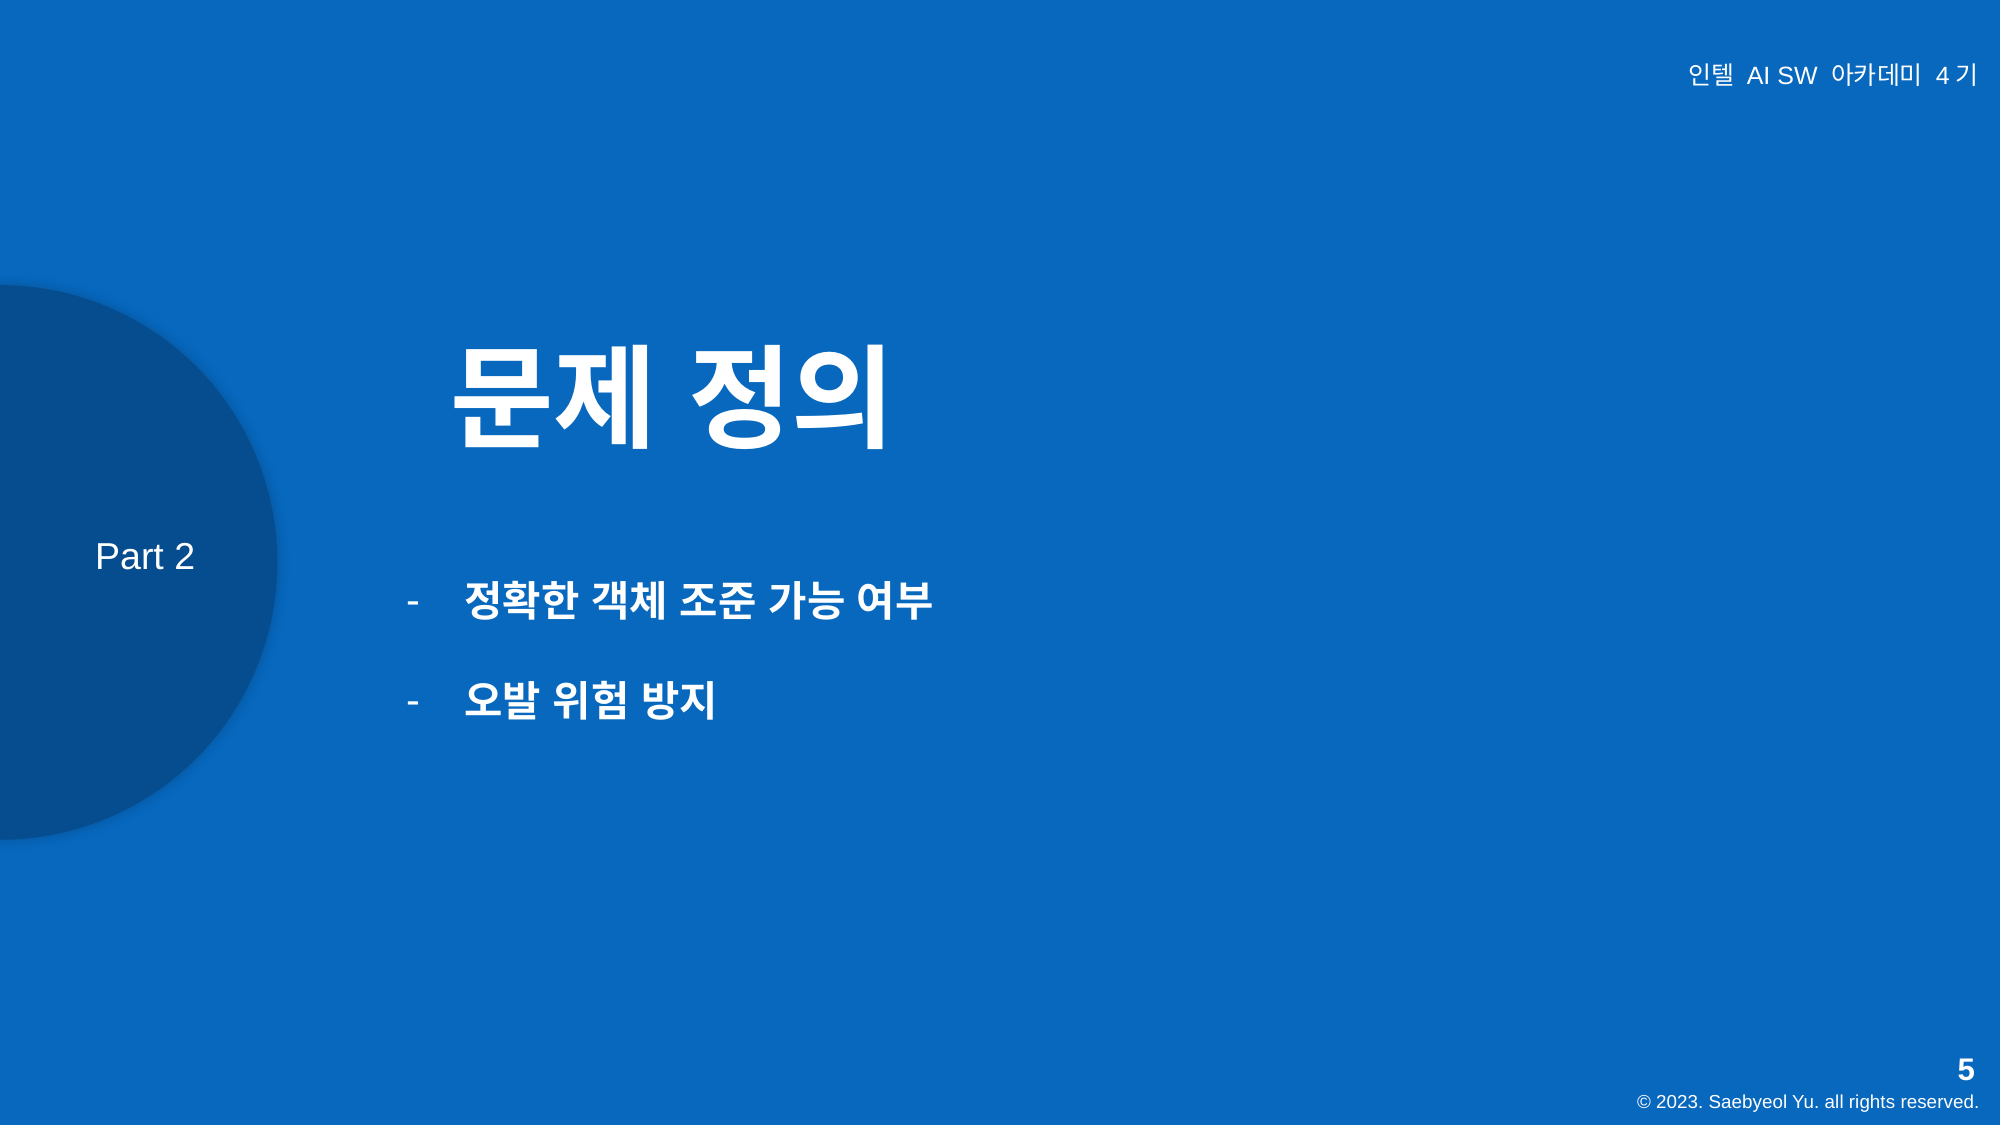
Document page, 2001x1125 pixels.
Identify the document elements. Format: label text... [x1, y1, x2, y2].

text_box 인텔 AI SW 아카데미 4기 [1673, 52, 2000, 97]
text_box [0, 285, 278, 840]
text_box Part 2 [80, 524, 223, 585]
text_box 5 [1942, 1042, 2000, 1095]
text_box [374, 319, 1899, 735]
